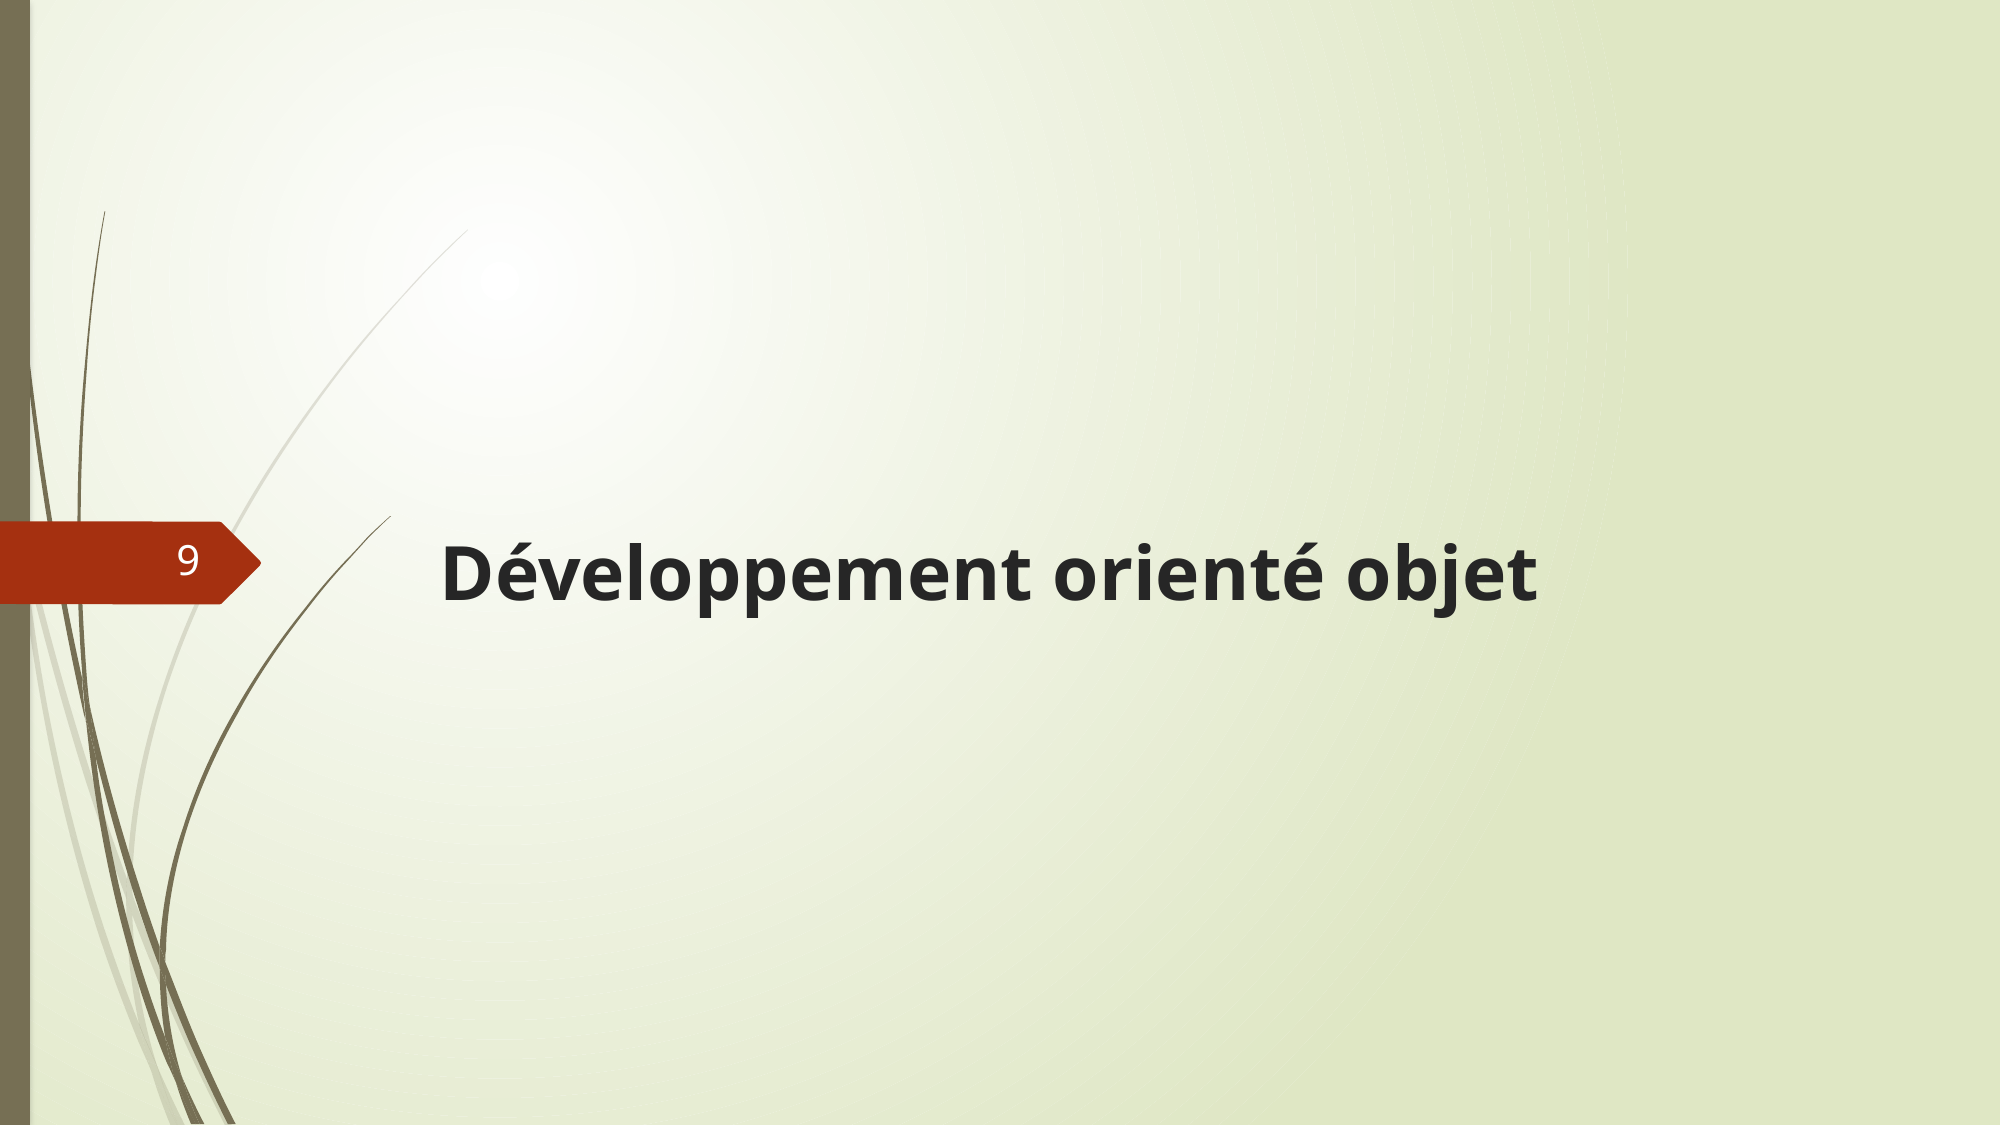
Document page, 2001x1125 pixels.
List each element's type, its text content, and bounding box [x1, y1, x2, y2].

title Développement orienté objet [424, 486, 1888, 623]
slide_number 9 [87, 532, 216, 592]
